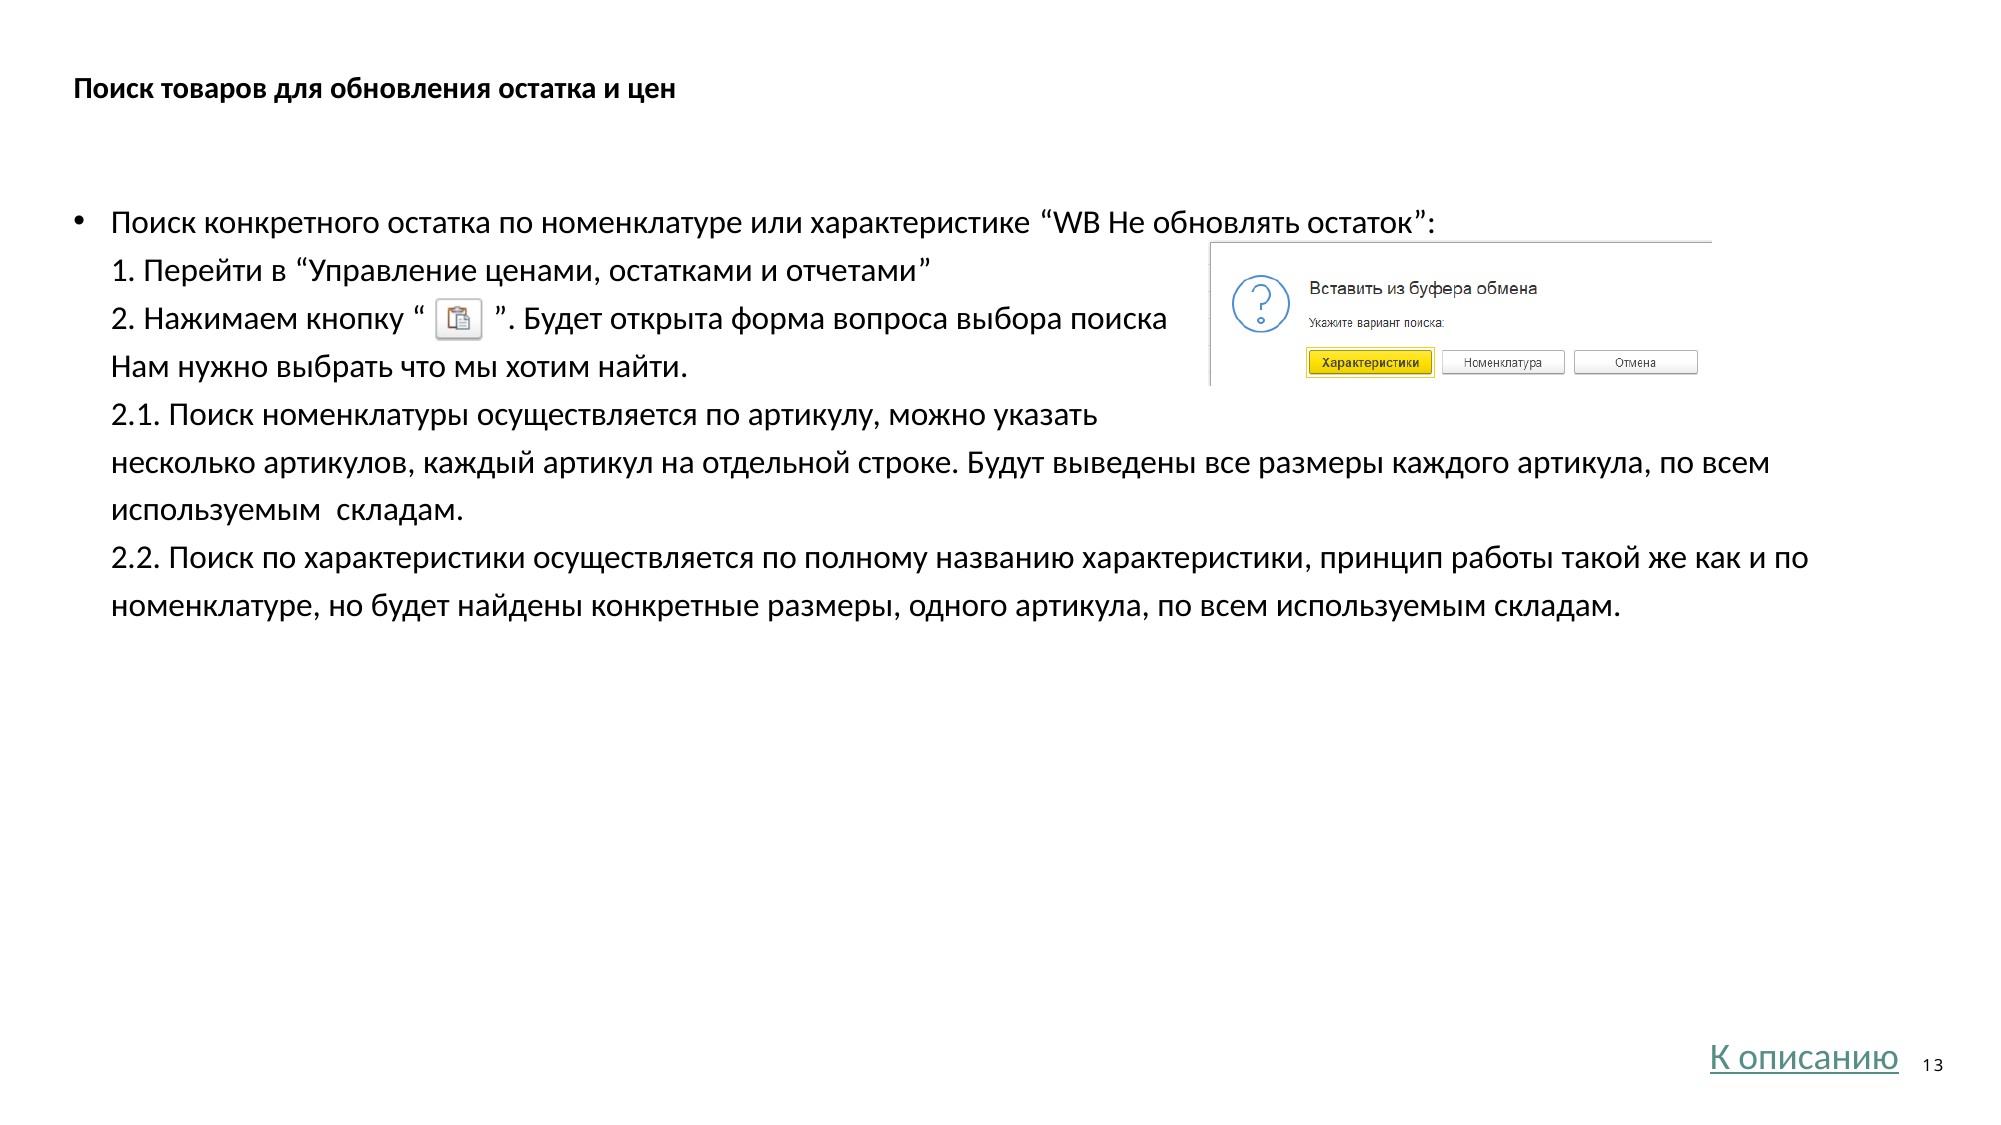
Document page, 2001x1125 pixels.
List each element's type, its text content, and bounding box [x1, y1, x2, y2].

text_box Поиск конкретного остатка по номенклатуре или характеристике “WB Не обновлять остаток”: 1. Перейти в “Управление ценами, остатками и отчетами” 2. Нажимаем кнопку “ ”. Будет открыта форма вопроса выбора поиска Нам нужно выбрать что мы хотим найти. 2.1. Поиск номенклатуры осуществляется по артикулу, можно указать несколько артикулов, каждый артикул на отдельной строке. Будут выведены все размеры каждого артикула, по всем используемым складам. 2.2. Поиск по характеристики осуществляется по полному названию характеристики, принцип работы такой же как и по номенклатуре, но будет найдены конкретные размеры, одного артикула, по всем используемым складам. [58, 185, 1863, 729]
picture [430, 297, 492, 342]
title Поиск товаров для обновления остатка и цен [58, 59, 1863, 112]
text_box К описанию [1695, 1024, 1967, 1084]
picture [1208, 240, 1712, 386]
slide_number 13 [1841, 1036, 1959, 1097]
